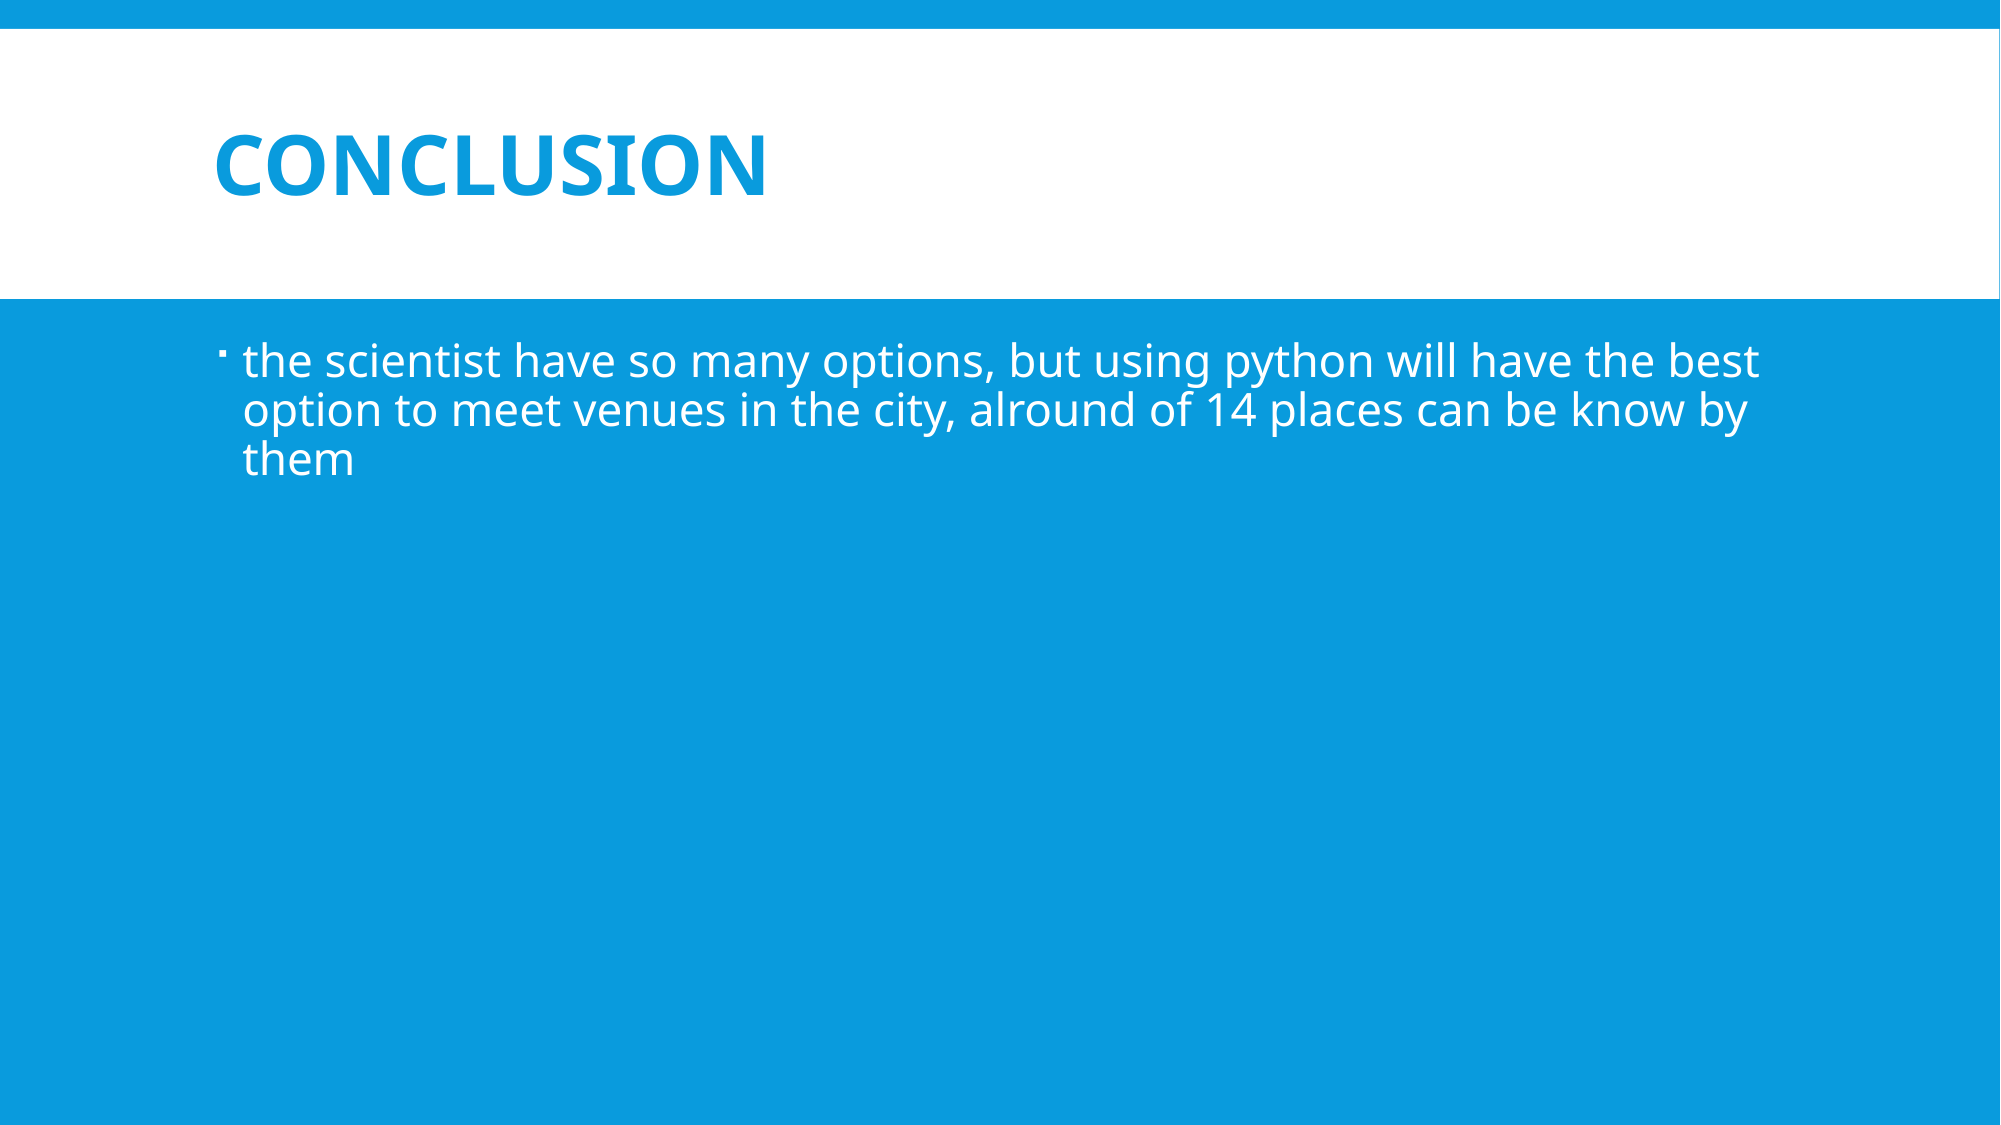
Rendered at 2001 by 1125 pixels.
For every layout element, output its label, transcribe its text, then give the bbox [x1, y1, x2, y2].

title Conclusion [197, 46, 1803, 295]
list the scientist have so many options, but using python will have the best option to meet venues in the city, alround of 14 places can be know by them [197, 329, 1803, 1020]
